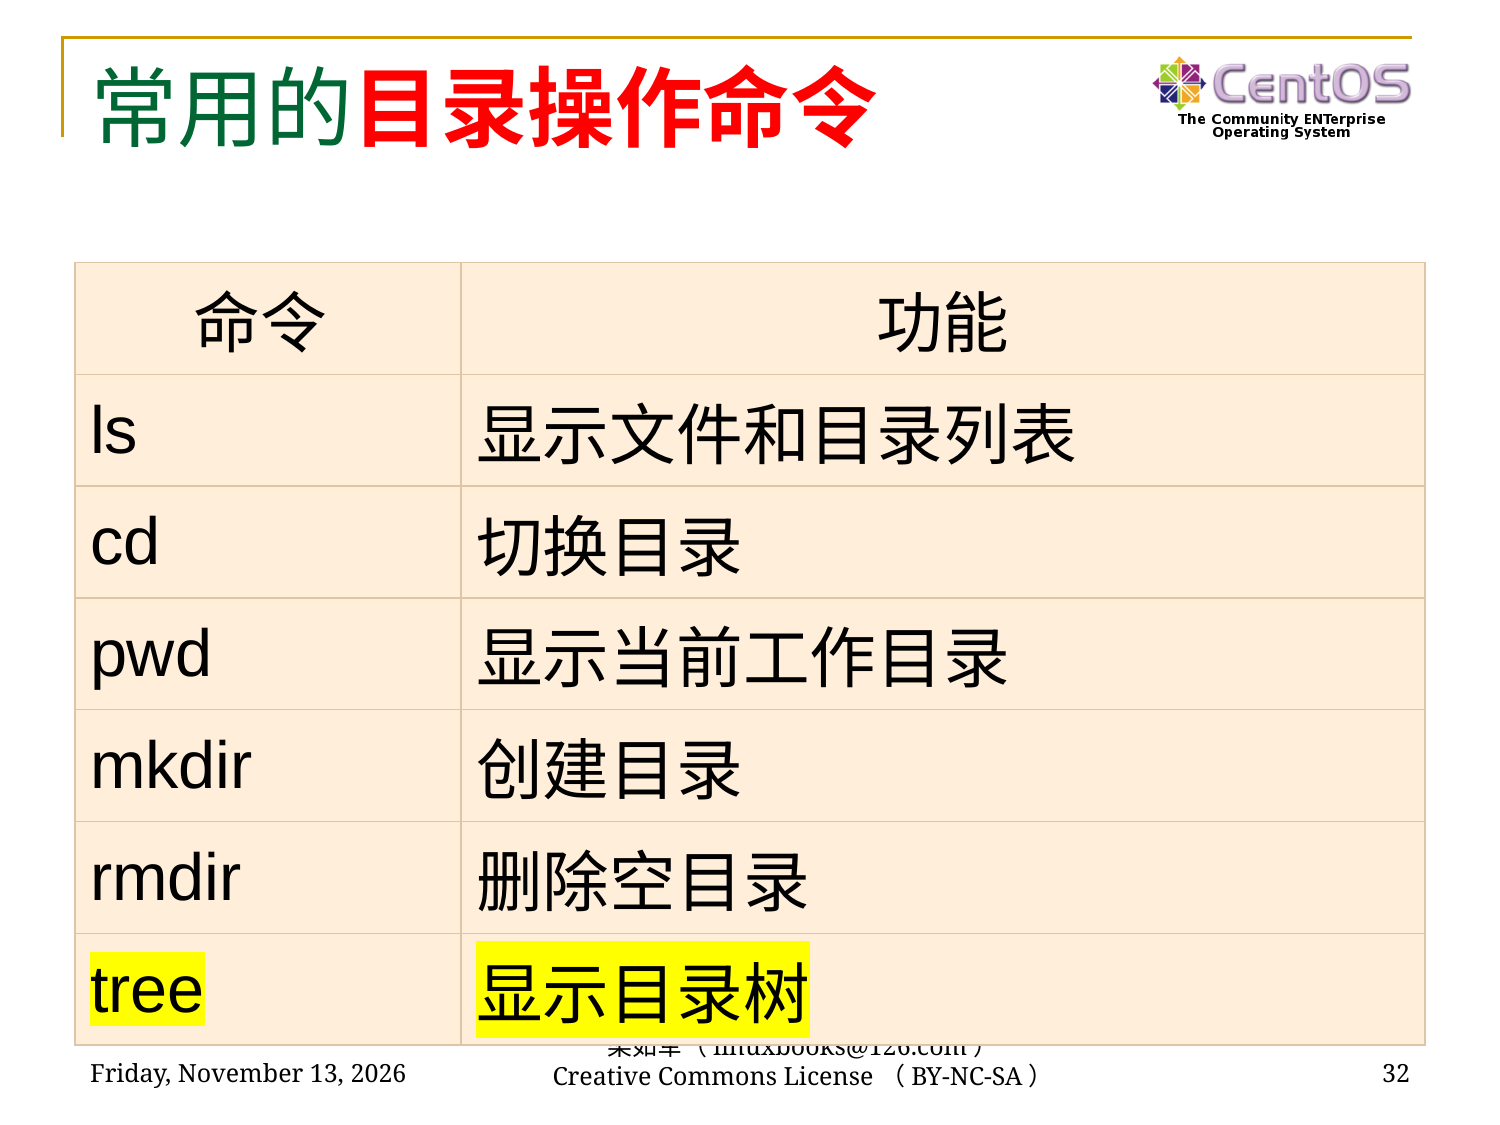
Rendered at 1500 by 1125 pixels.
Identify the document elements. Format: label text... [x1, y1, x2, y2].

table_cell 删除空目录 [462, 822, 1424, 933]
table_cell 显示目录树 [462, 934, 1424, 1044]
footer 梁如军（linuxbooks@126.com） Creative Commons License（BY-NC-SA） [359, 1046, 1074, 1099]
table_cell rmdir [76, 822, 460, 933]
table_cell mkdir [76, 710, 460, 821]
table_cell tree [76, 934, 460, 1044]
table_header 功能 [462, 263, 1424, 374]
table_cell 切换目录 [462, 487, 1424, 597]
table_cell cd [76, 487, 460, 597]
table_header 命令 [76, 263, 460, 374]
title 常用的目录操作命令 [74, 45, 1426, 233]
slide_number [74, 1046, 426, 1100]
slide_number 32 [1074, 1046, 1426, 1100]
table_cell 显示当前工作目录 [462, 599, 1424, 709]
table_cell pwd [76, 599, 460, 709]
table_cell 创建目录 [462, 710, 1424, 821]
table_cell ls [76, 375, 460, 485]
table_cell 显示文件和目录列表 [462, 375, 1424, 485]
